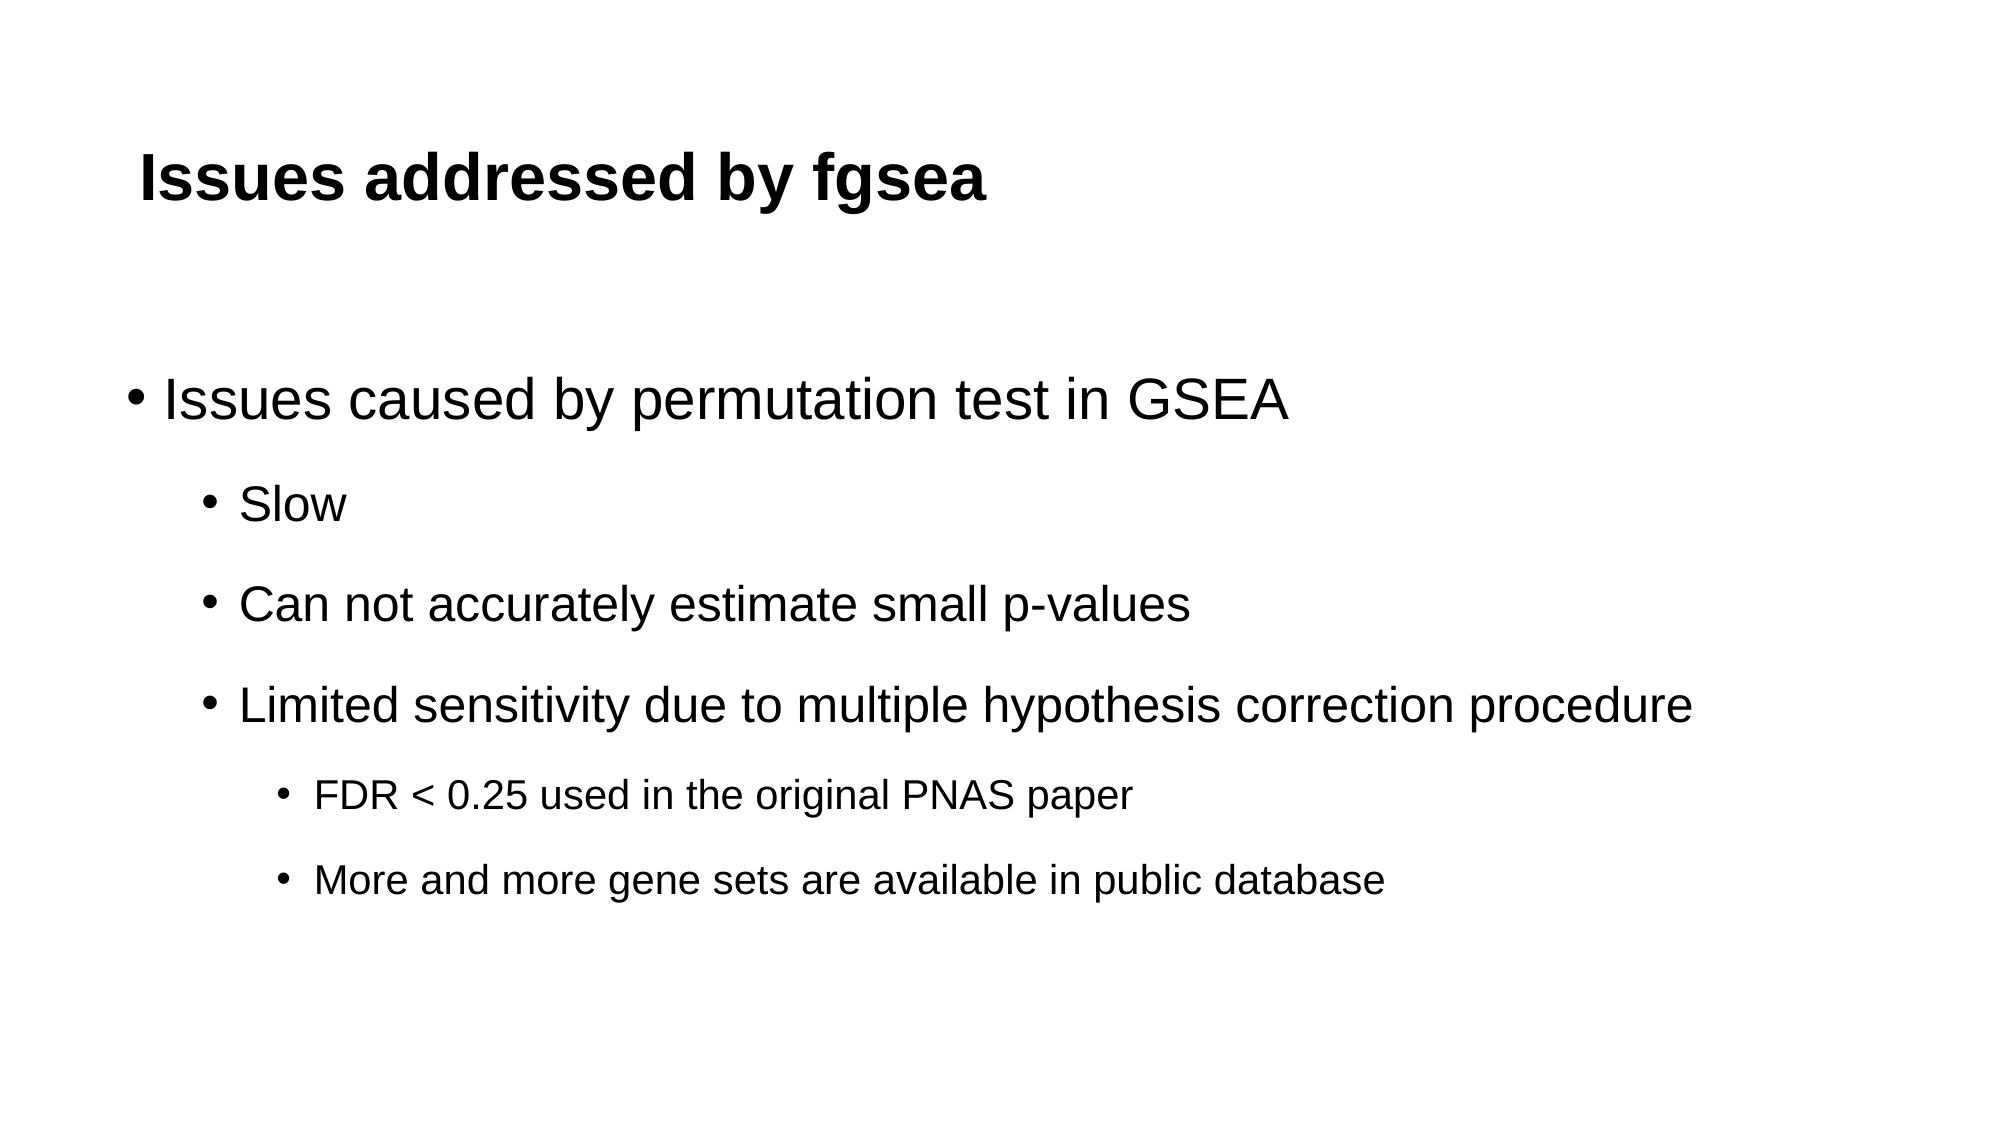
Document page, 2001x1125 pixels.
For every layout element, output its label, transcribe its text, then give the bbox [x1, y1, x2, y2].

list Issues caused by permutation test in GSEA Slow Can not accurately estimate small p-values Limited sensitivity due to multiple hypothesis correction procedure FDR < 0.25 used in the original PNAS paper More and more gene sets are available in public database [111, 318, 1863, 947]
text_box Issues addressed by fgsea [124, 106, 1850, 250]
